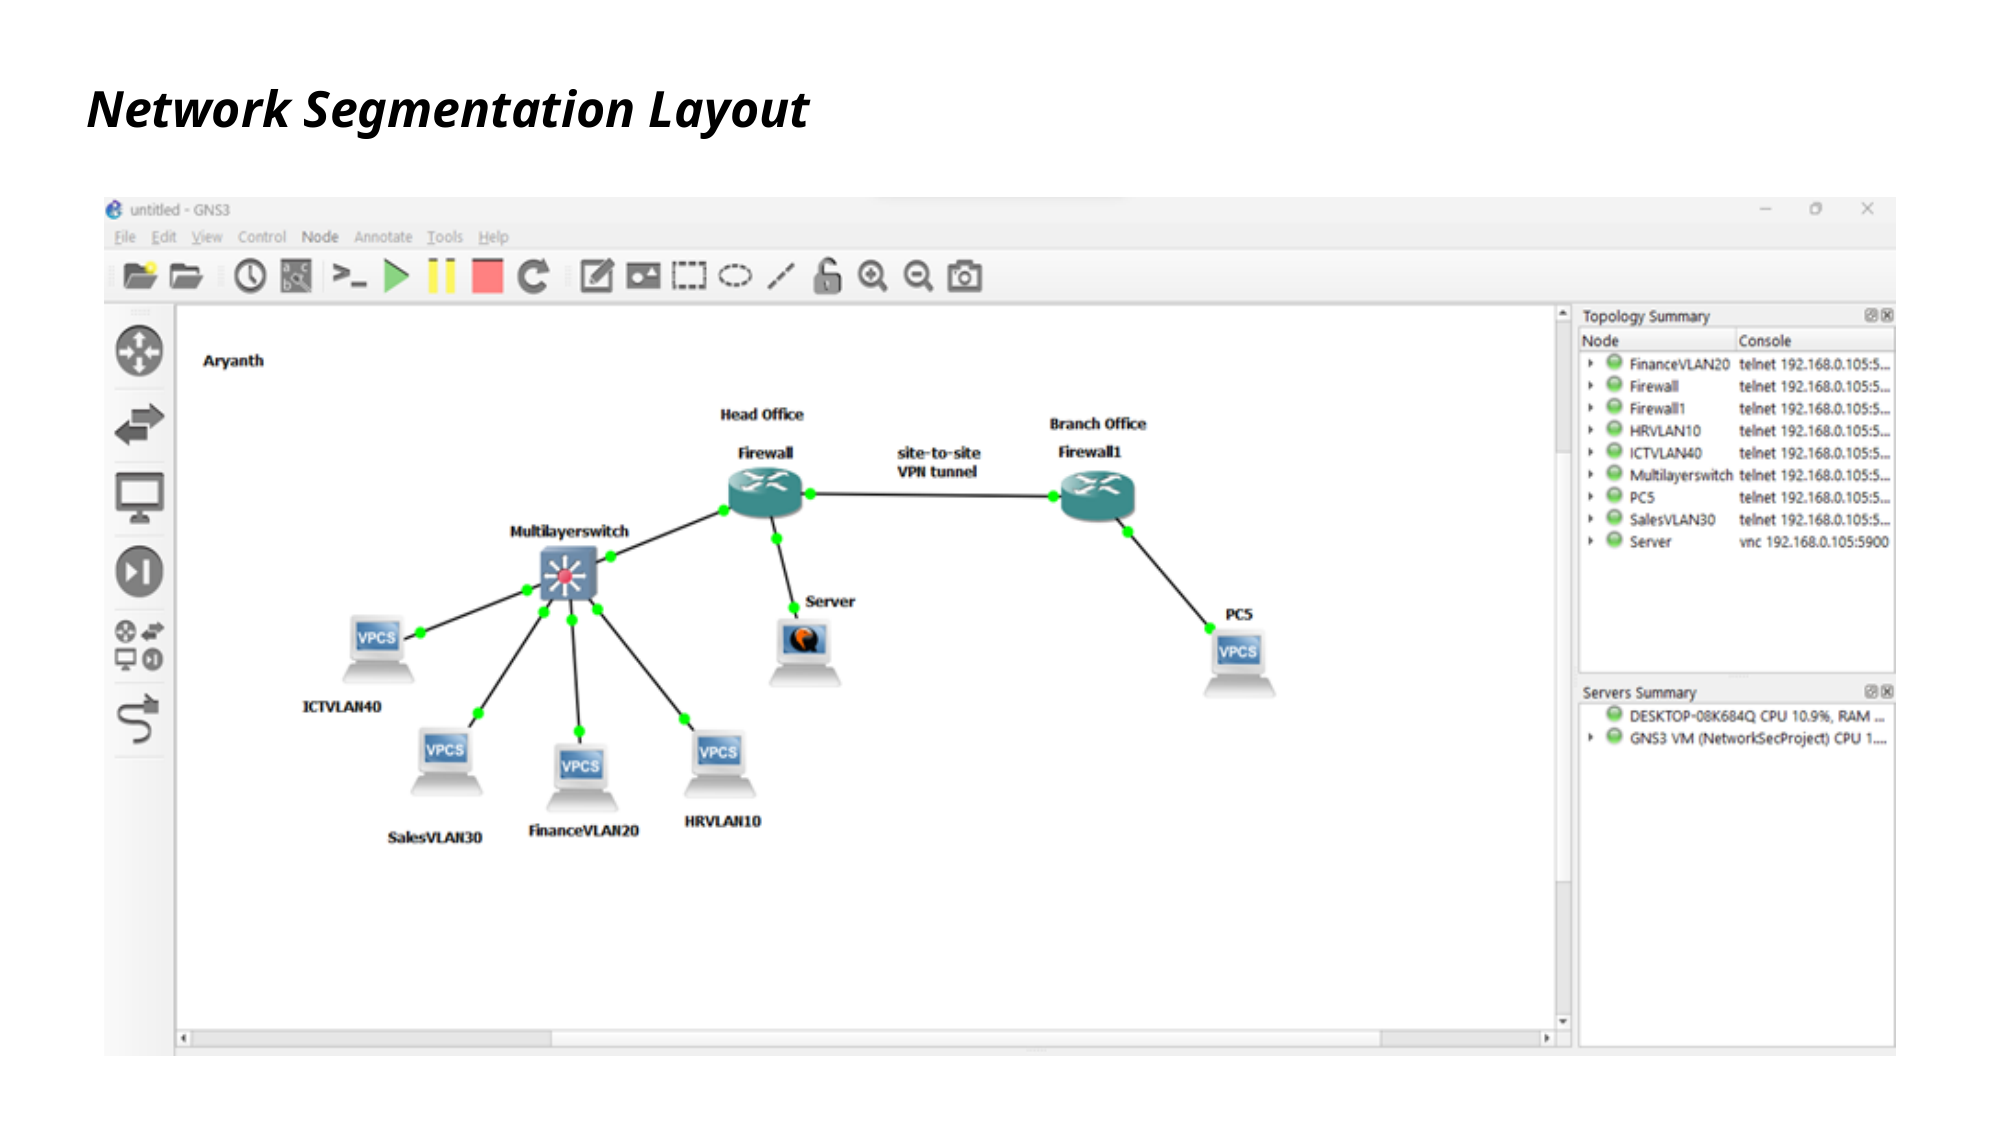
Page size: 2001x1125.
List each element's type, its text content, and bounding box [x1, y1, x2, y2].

text_box Network Segmentation Layout [71, 69, 1072, 145]
picture [104, 197, 1896, 1056]
